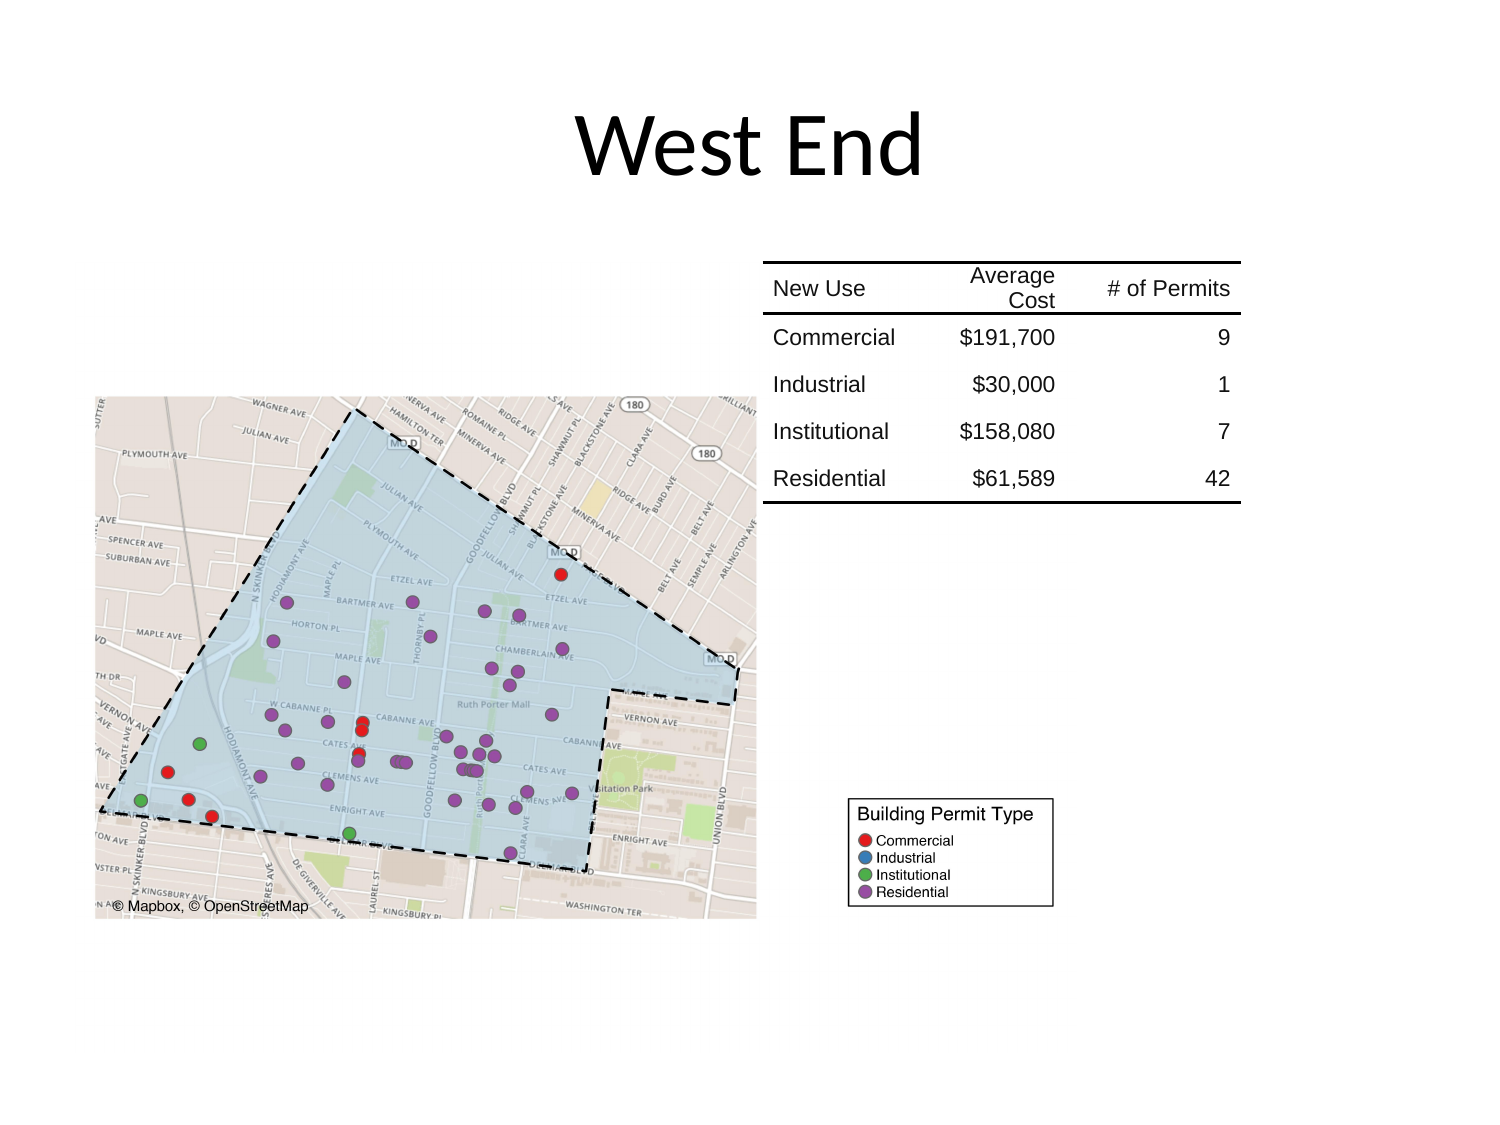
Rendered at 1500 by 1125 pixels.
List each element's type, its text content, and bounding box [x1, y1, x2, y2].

table_cell 7 [1082, 408, 1241, 455]
title West End [75, 45, 1425, 233]
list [74, 262, 1078, 1054]
table_cell 9 [1082, 315, 1241, 361]
table_cell 42 [1082, 455, 1241, 501]
table_header # of Permits [1080, 264, 1241, 312]
table_cell 1 [1082, 361, 1241, 408]
